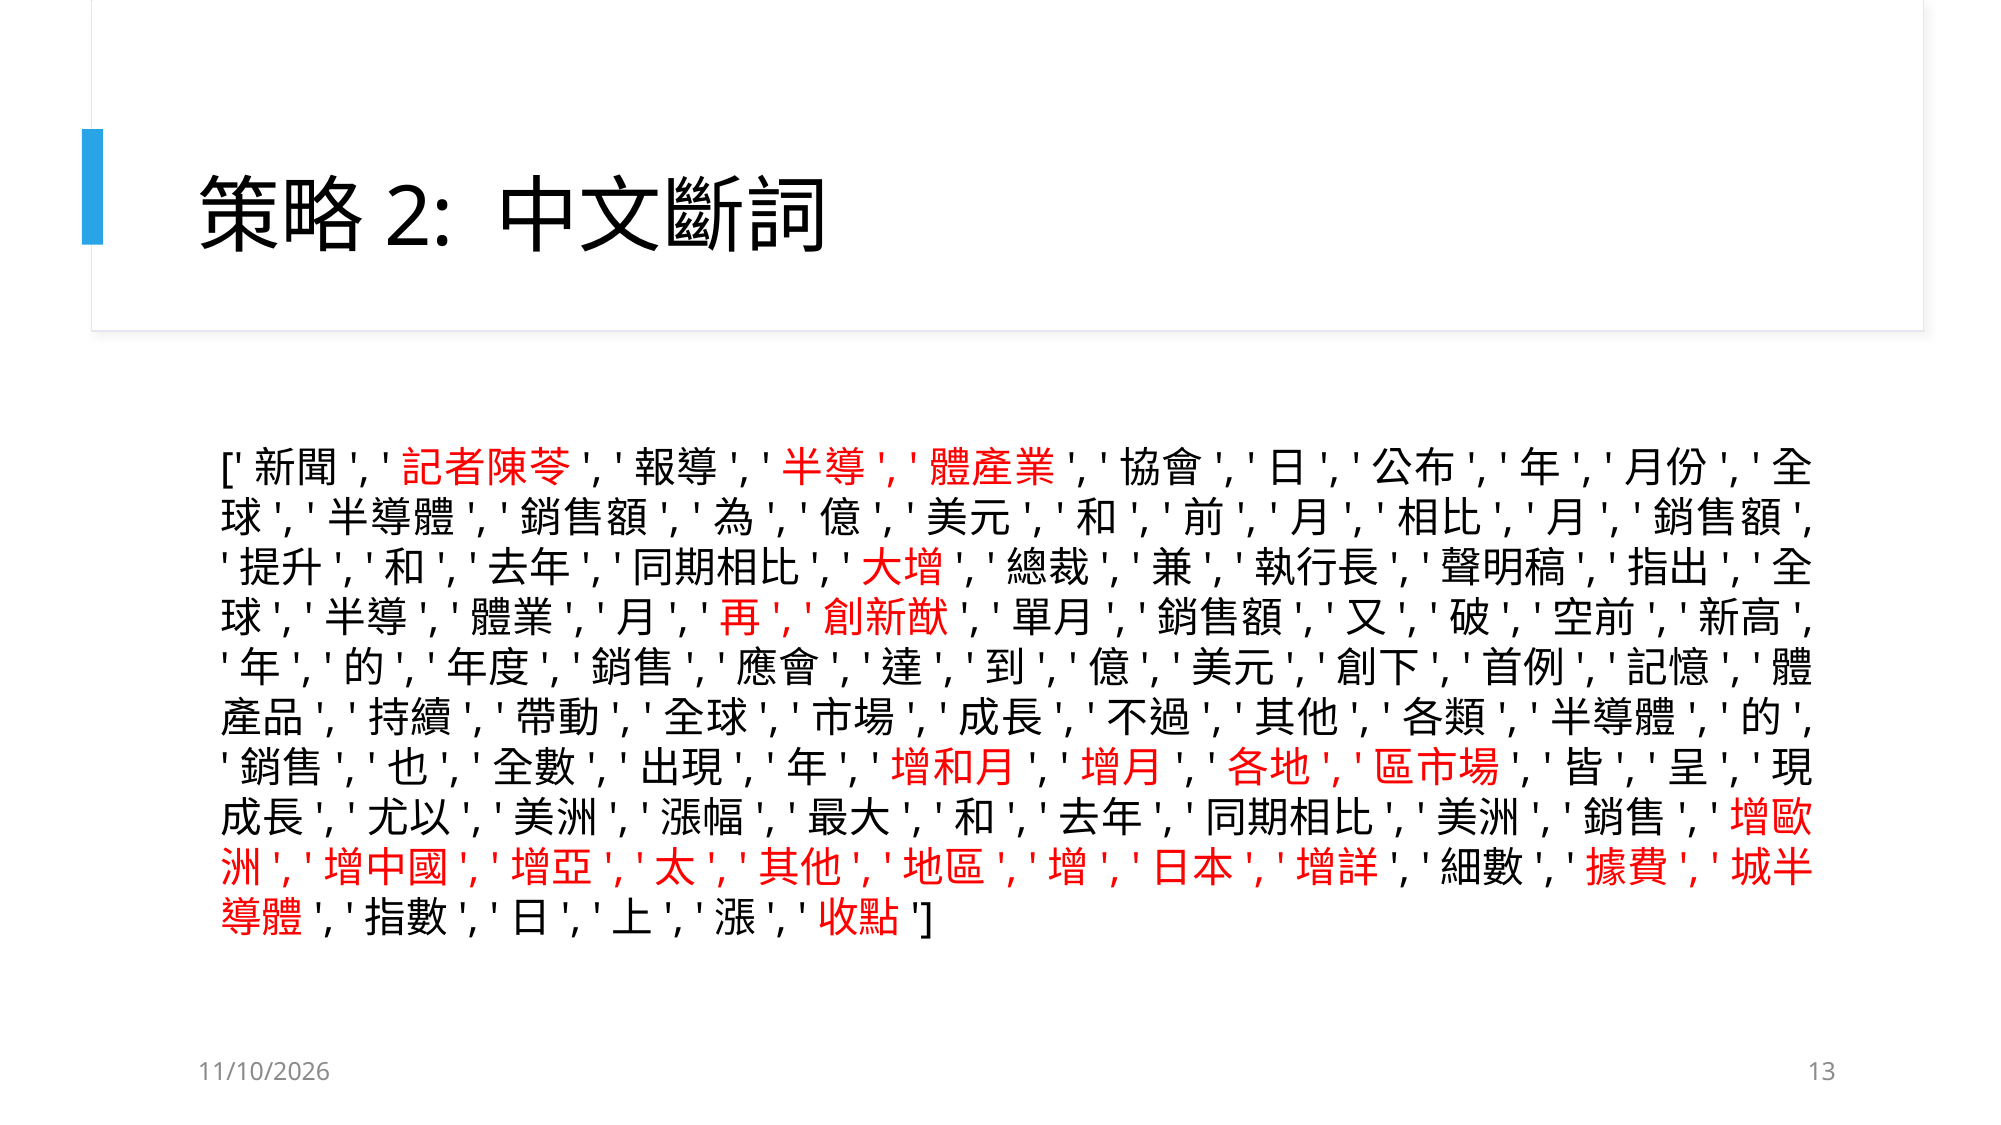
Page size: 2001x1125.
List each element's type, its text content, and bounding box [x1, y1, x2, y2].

slide_number 13 [1401, 1042, 1851, 1103]
text_box ['新聞', '記者陳苓', '報導', '半導', '體產業', '協會', '日', '公布', '年', '月份', '全球', '半導體', '銷售額', '為', '億', '美元', '和', '前', '月', '相比', '月', '銷售額', '提升', '和', '去年', '同期相比', '大增', '總裁', '兼', '執行長', '聲明稿', '指出', '全球', '半導', '體業', '月', '再', '創新猷', '單月', '銷售額', '又', '破', '空前', '新高', '年', '的', '年度', '銷售', '應會', '達', '到', '億', '美元', '創下', '首例', '記憶', '體產品', '持續', '帶動', '全球', '市場', '成長', '不過', '其他', '各類', '半導體', '的', '銷售', '也', '全數', '出現', '年', '增和月', '增月', '各地', '區市場', '皆', '呈', '現成長', '尤以', '美洲', '漲幅', '最大', '和', '去年', '同期相比', '美洲', '銷售', '增歐洲', '增中國', '增亞', '太', '其他', '地區', '增', '日本', '增詳', '細數', '據費', '城半導體', '指數', '日', '上', '漲', '收點'] [205, 433, 1829, 949]
title 策略2: 中文斷詞 [183, 90, 1851, 284]
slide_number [183, 1042, 633, 1103]
